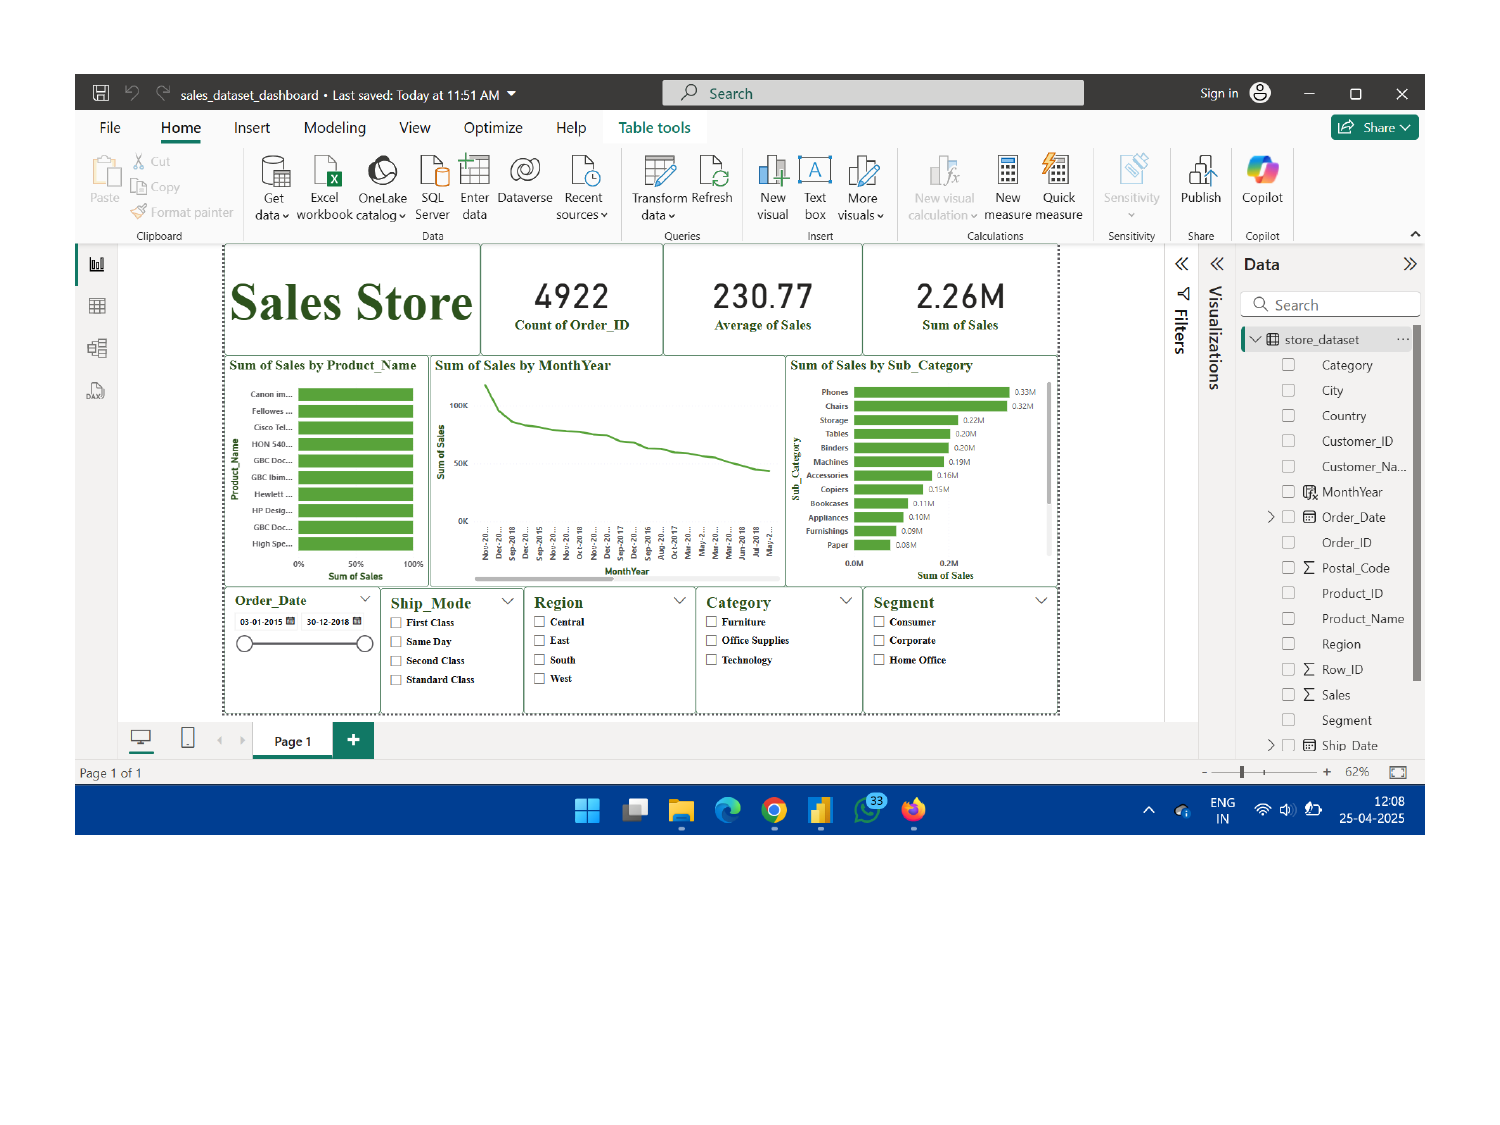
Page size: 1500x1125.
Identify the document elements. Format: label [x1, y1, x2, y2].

picture [74, 74, 1426, 835]
